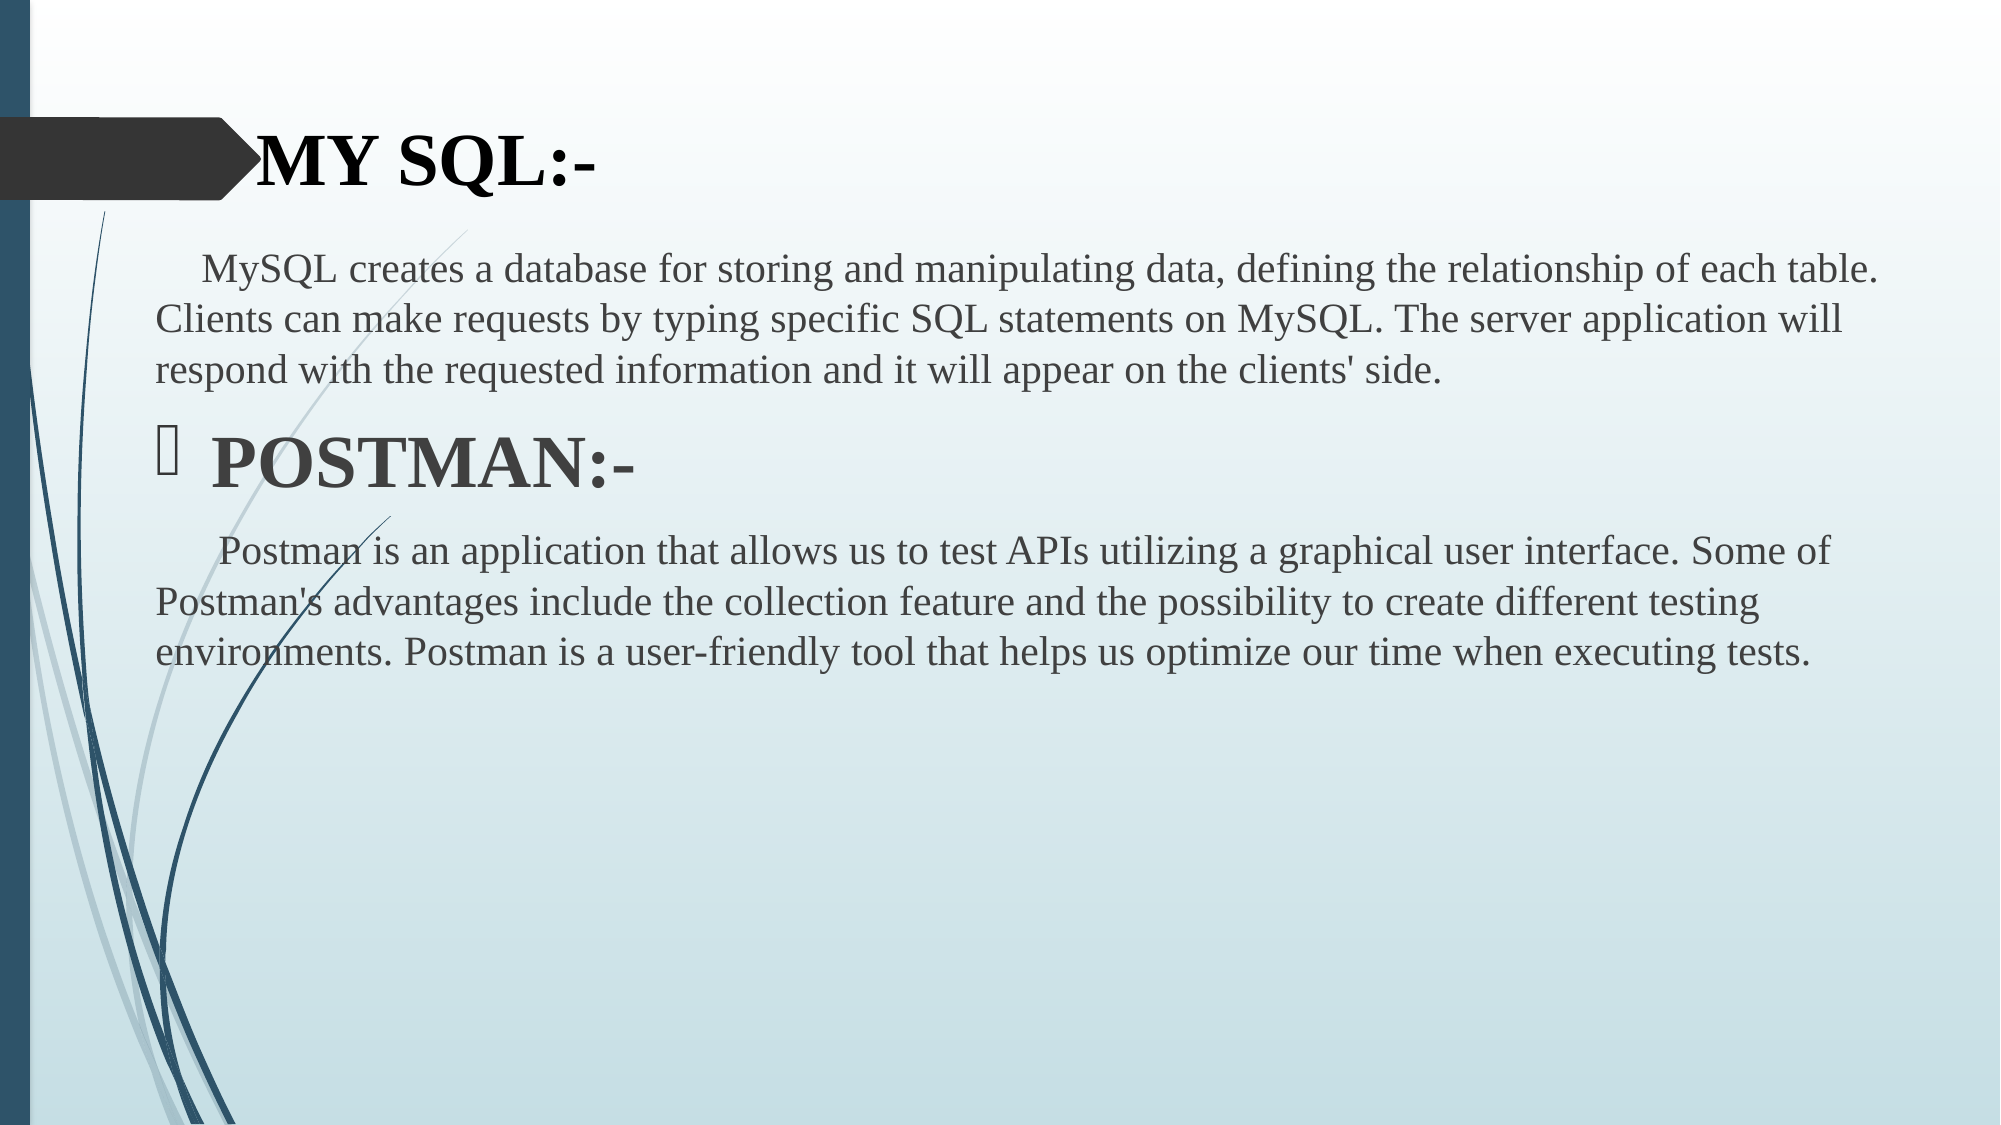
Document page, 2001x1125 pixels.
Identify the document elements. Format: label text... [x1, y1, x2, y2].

list MySQL creates a database for storing and manipulating data, defining the relationship of each table. Clients can make requests by typing specific SQL statements on MySQL. The server application will respond with the requested information and it will appear on the clients' side. POSTMAN:- Postman is an application that allows us to test APIs utilizing a graphical user interface. Some of Postman's advantages include the collection feature and the possibility to create different testing environments. Postman is a user-friendly tool that helps us optimize our time when executing tests. [140, 228, 1897, 1052]
title MY SQL:- [241, 102, 745, 228]
